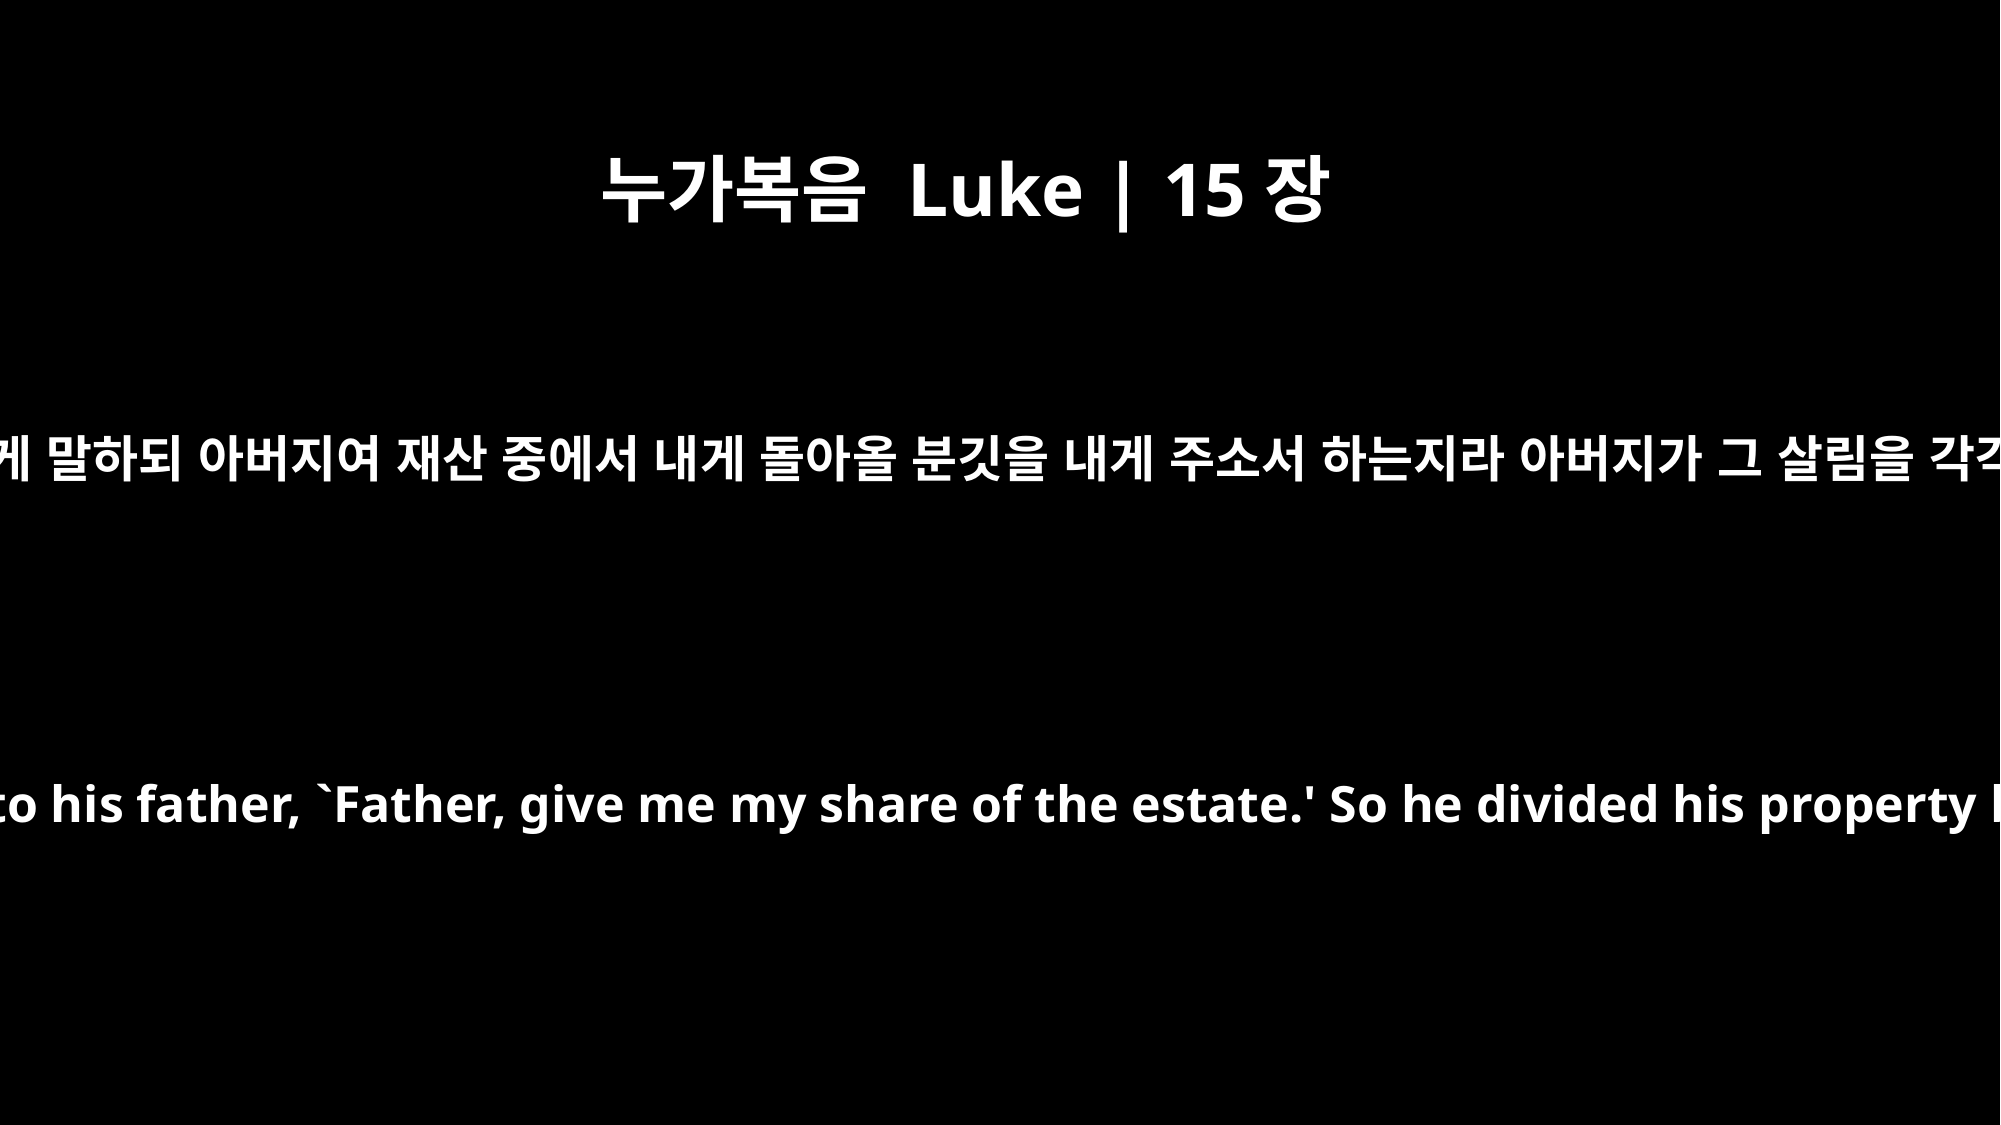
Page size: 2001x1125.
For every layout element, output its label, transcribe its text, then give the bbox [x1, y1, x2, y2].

text_box 12 그 둘째가 아버지에게 말하되 아버지여 재산 중에서 내게 돌아올 분깃을 내게 주소서 하는지라 아버지가 그 살림을 각각 나눠 주었더니 [0, 359, 2000, 495]
text_box The younger one said to his father, `Father, give me my share of the estate.' So he divided his property between them. [0, 764, 2000, 840]
text_box 누가복음 Luke | 15장 [585, 136, 1347, 239]
